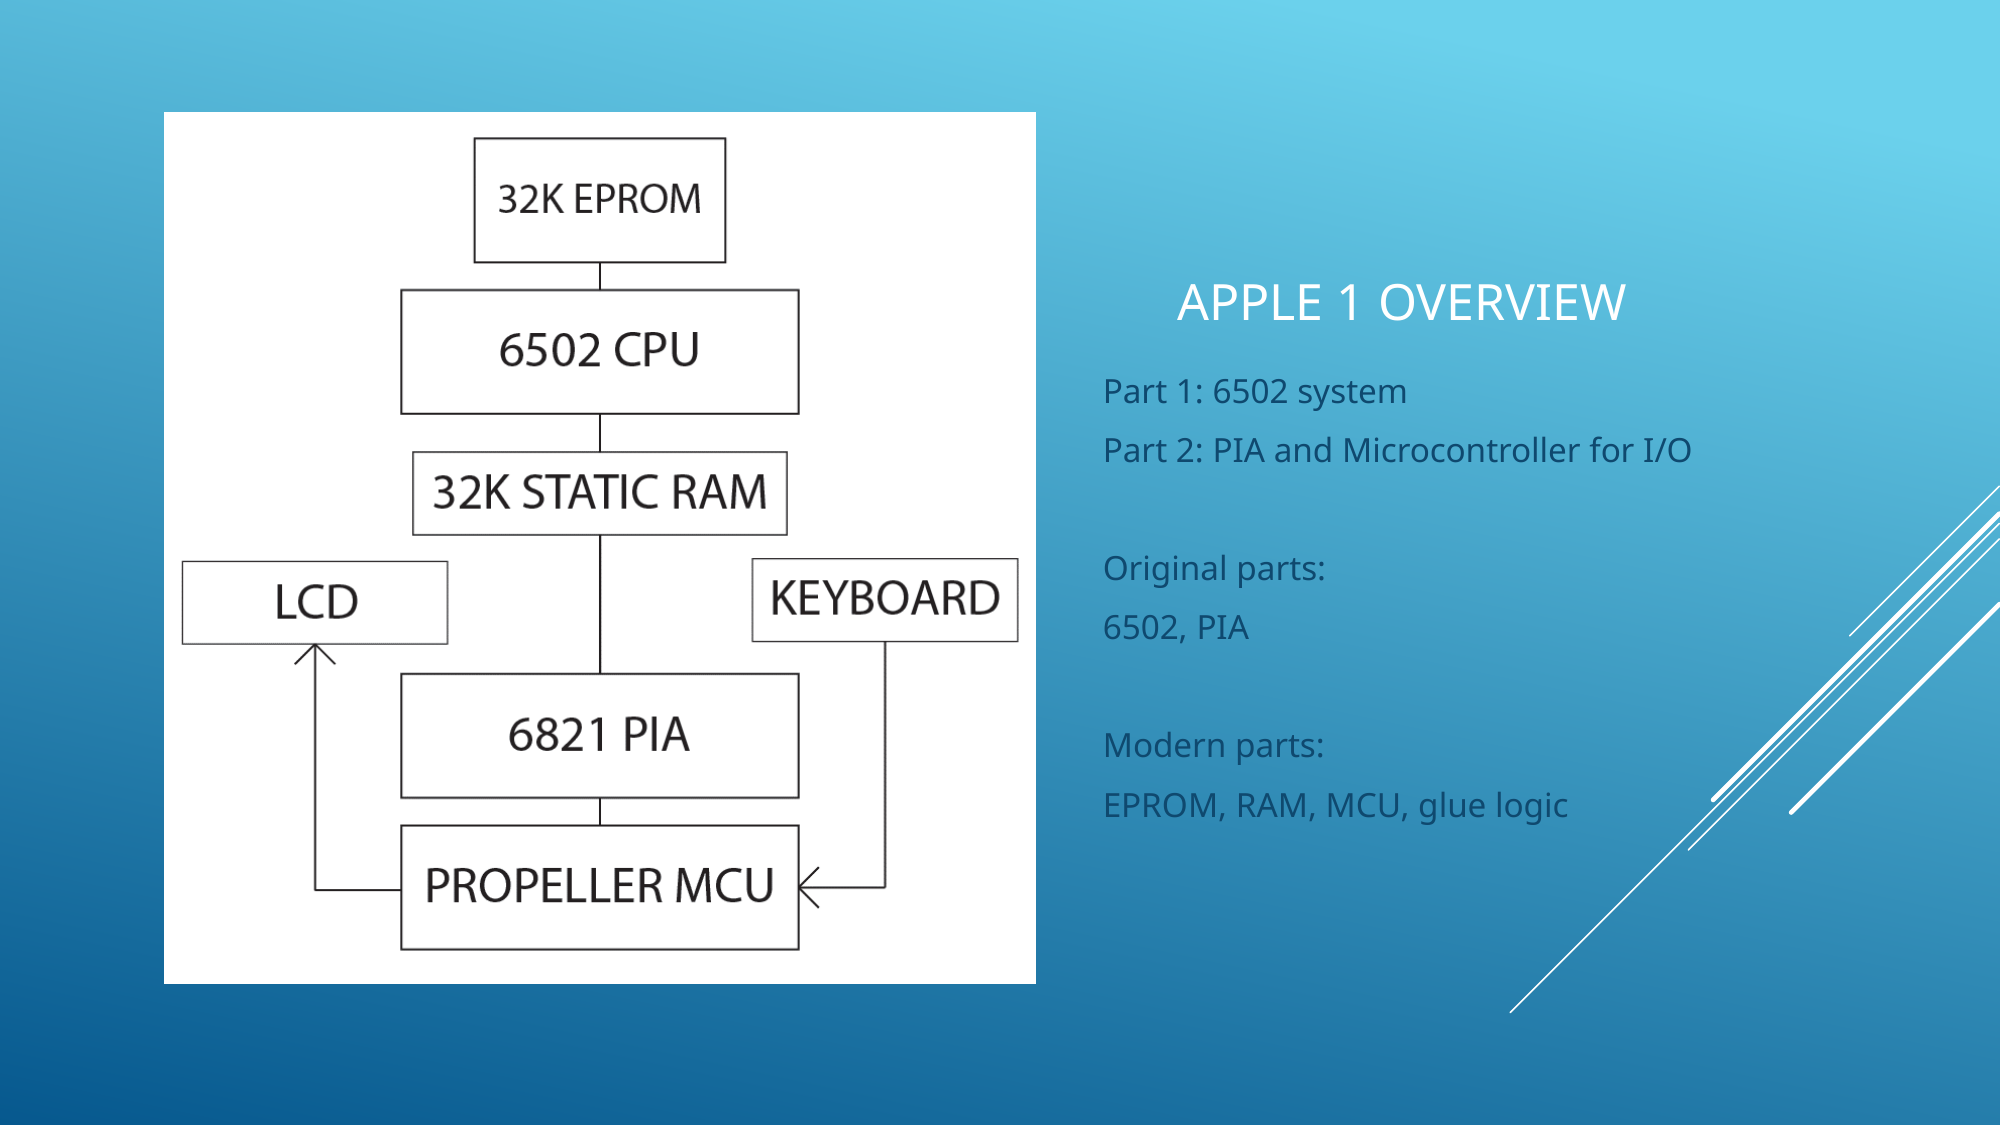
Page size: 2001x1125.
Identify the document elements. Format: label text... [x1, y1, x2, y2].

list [164, 112, 1036, 984]
title Apple 1 overview [1162, 112, 1763, 338]
list Part 1: 6502 system Part 2: PIA and Microcontroller for I/O Original parts: 6502, PIA Modern parts: EPROM, RAM, MCU, glue logic [1087, 362, 1763, 991]
